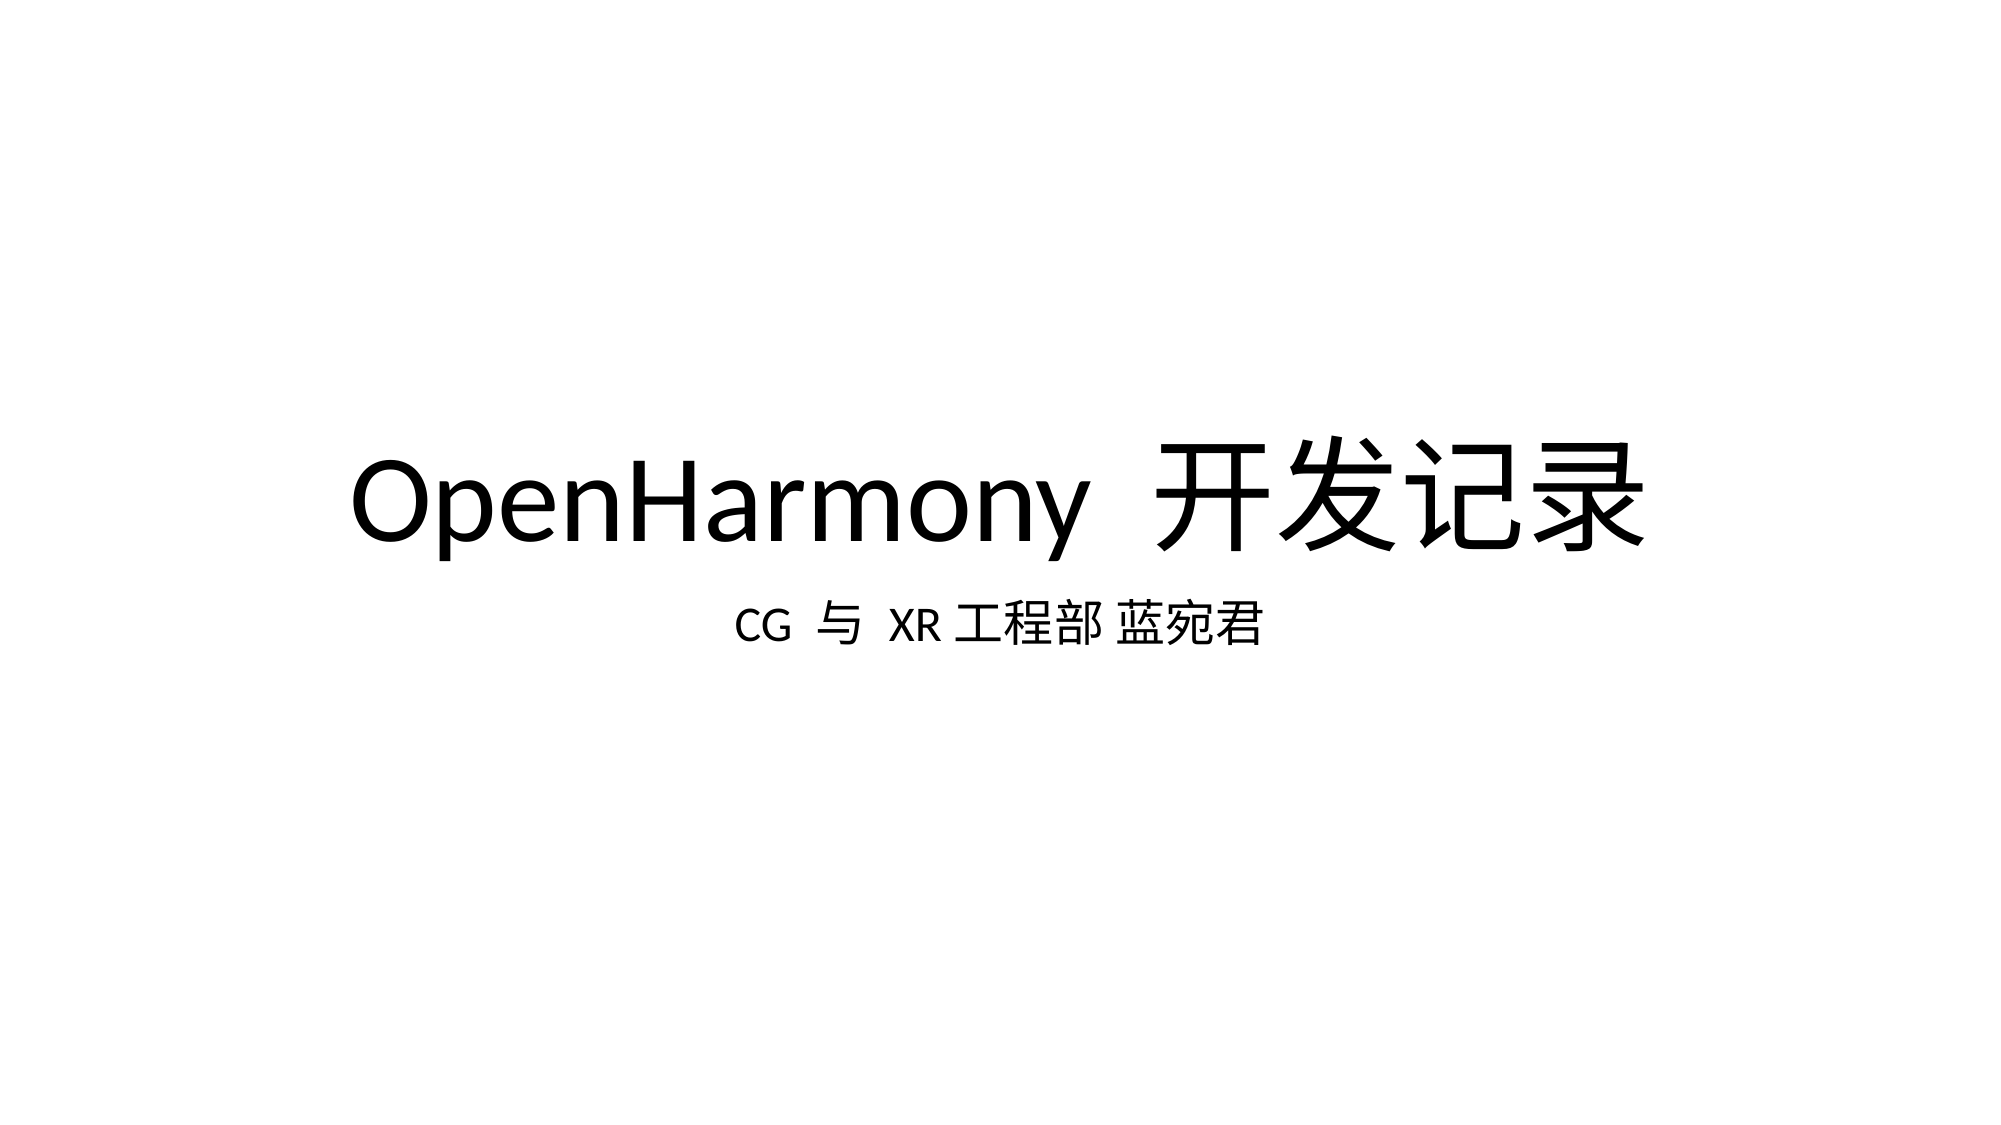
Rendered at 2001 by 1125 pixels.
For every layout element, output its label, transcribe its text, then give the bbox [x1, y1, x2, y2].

title OpenHarmony 开发记录 [249, 184, 1750, 576]
subtitle CG 与 XR工程部 蓝宛君 [249, 590, 1750, 863]
